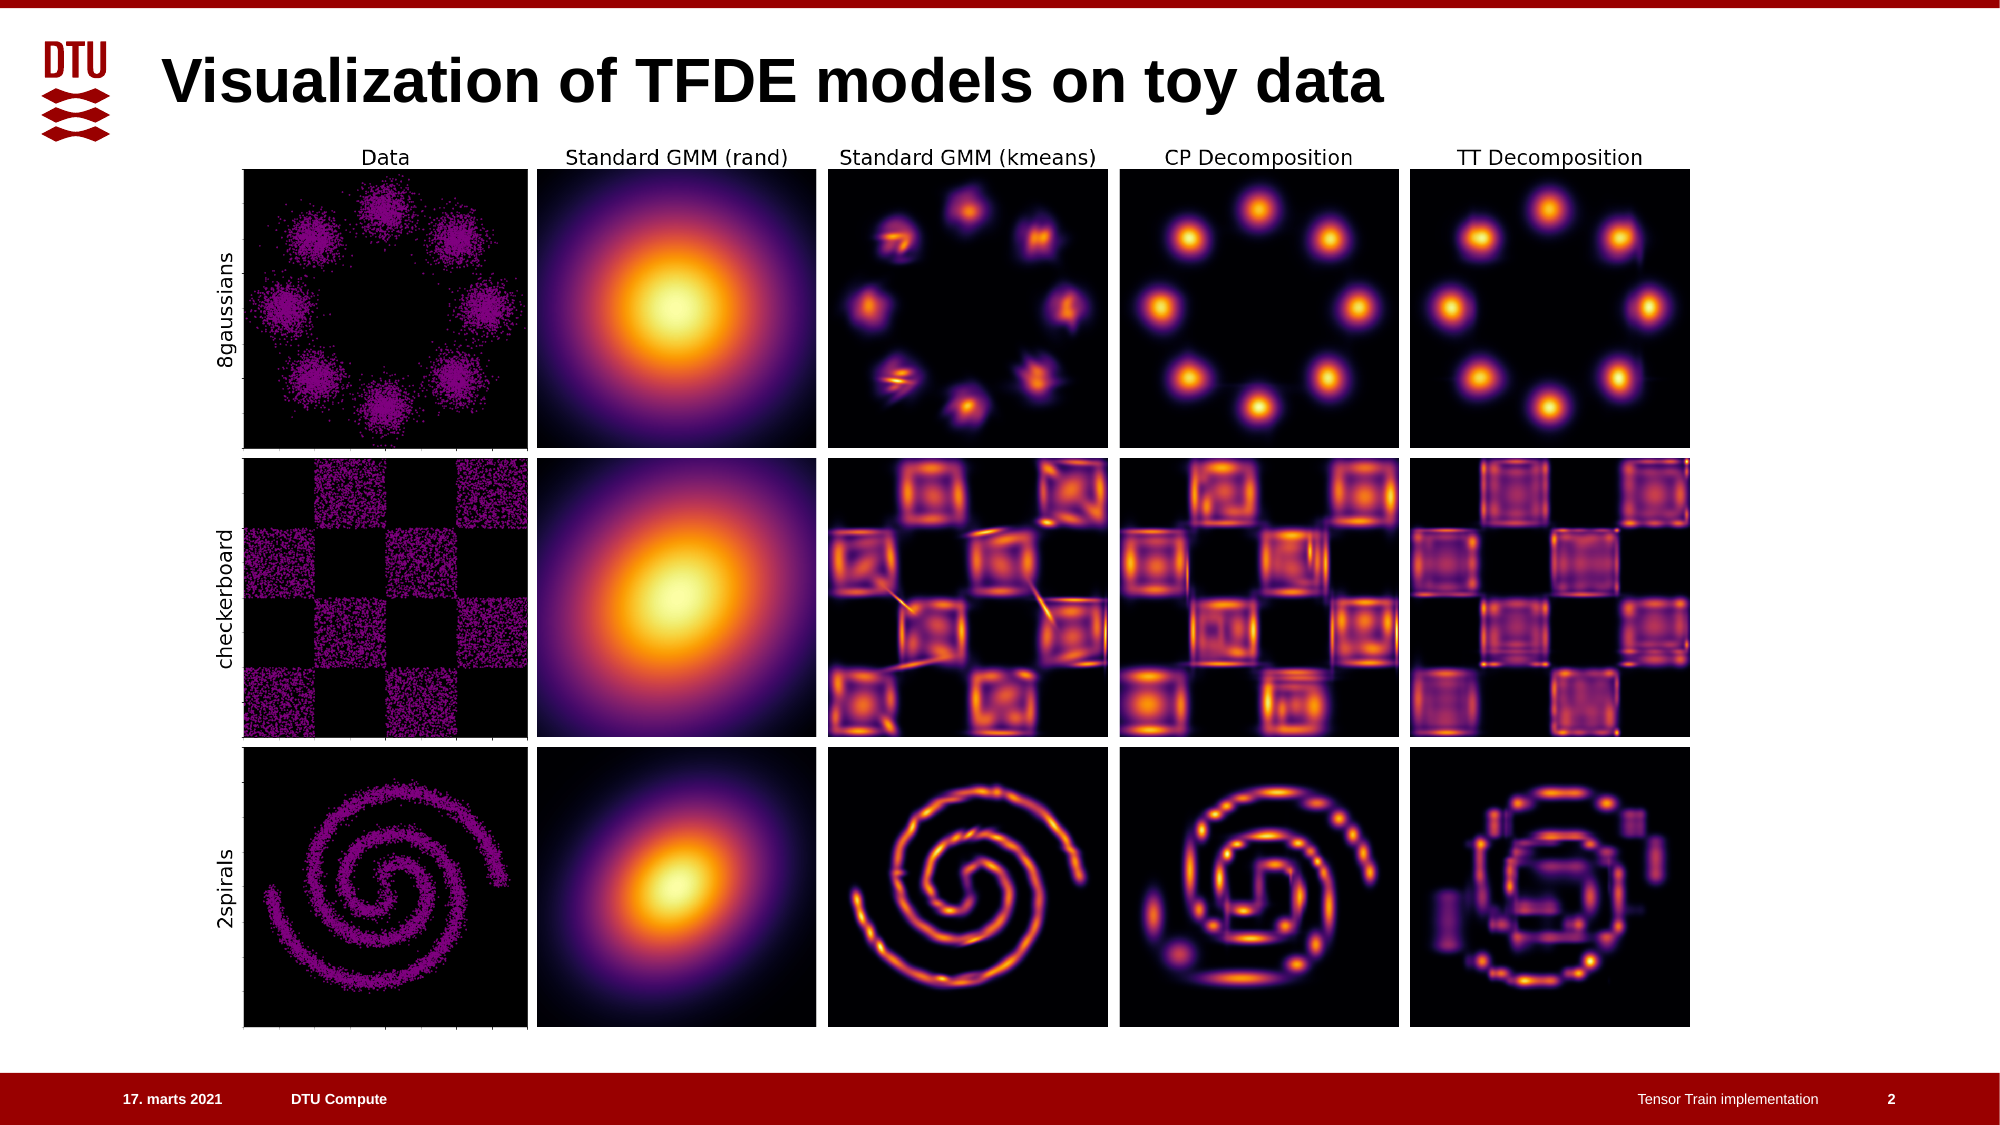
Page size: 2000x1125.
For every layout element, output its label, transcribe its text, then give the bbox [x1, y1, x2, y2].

title Visualization of TFDE models on toy data [161, 46, 2000, 116]
picture [208, 141, 1699, 1036]
slide_number 2 [1887, 1073, 1959, 1125]
